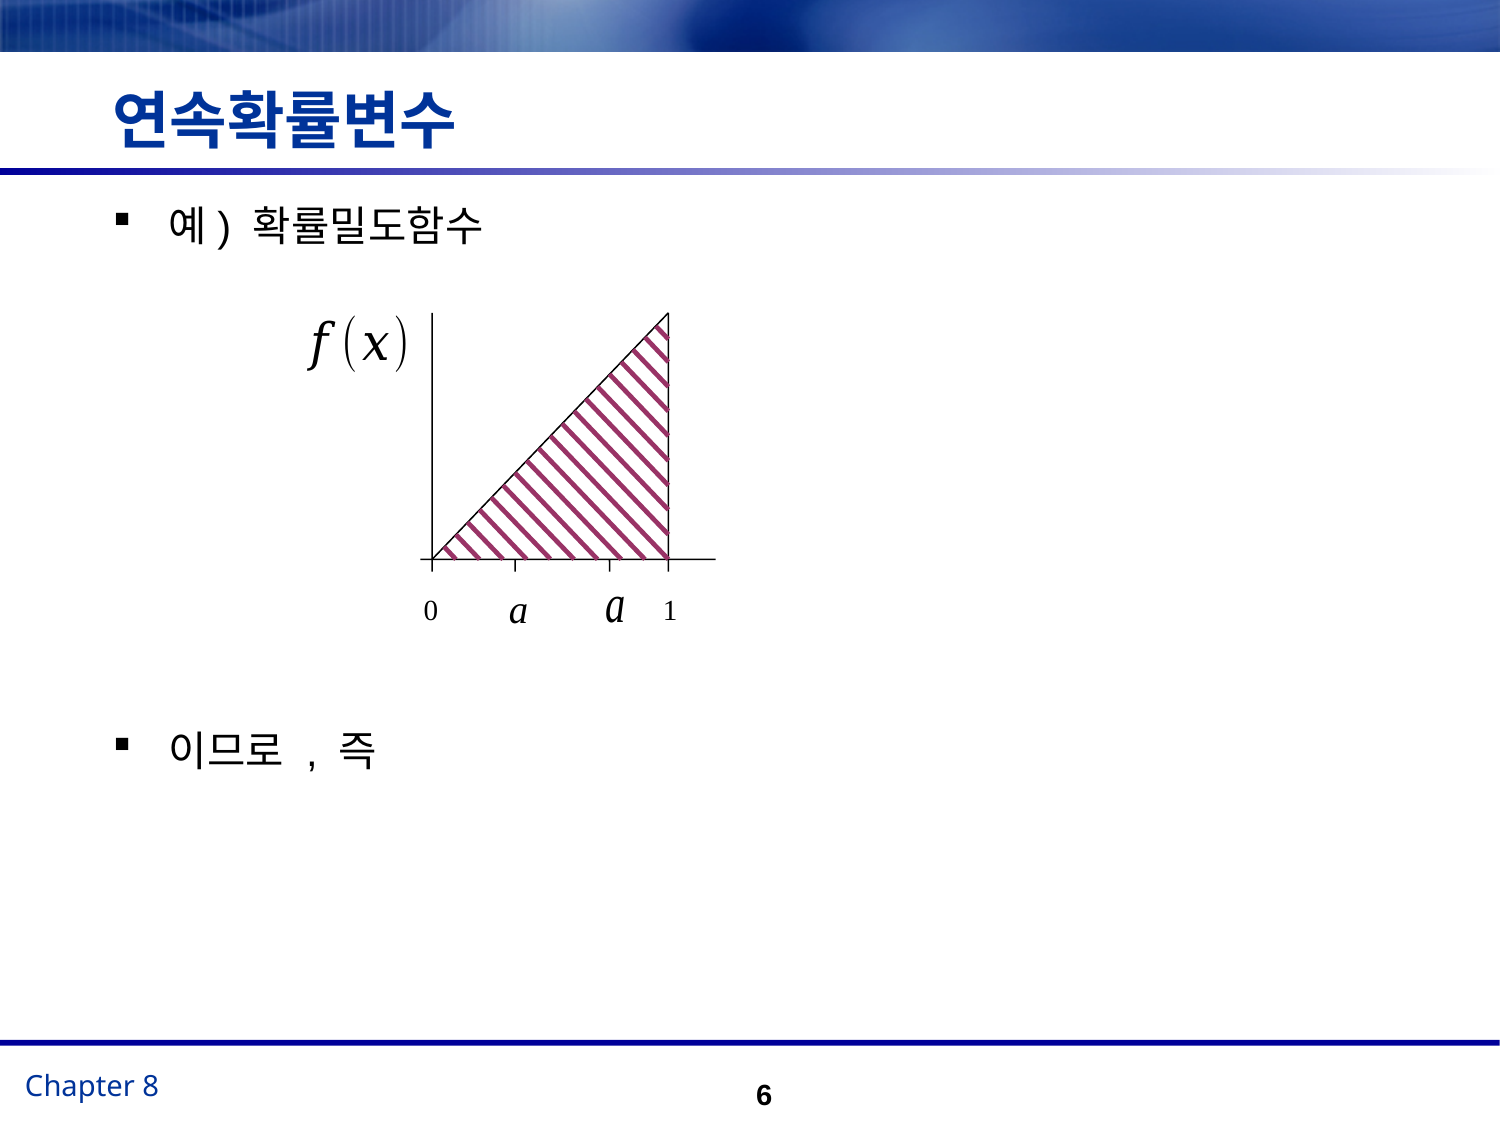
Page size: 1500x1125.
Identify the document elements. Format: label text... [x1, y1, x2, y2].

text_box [304, 311, 716, 637]
slide_number 6 [699, 1062, 788, 1125]
picture [0, 0, 1500, 52]
title 연속확률변수 [112, 75, 1500, 188]
